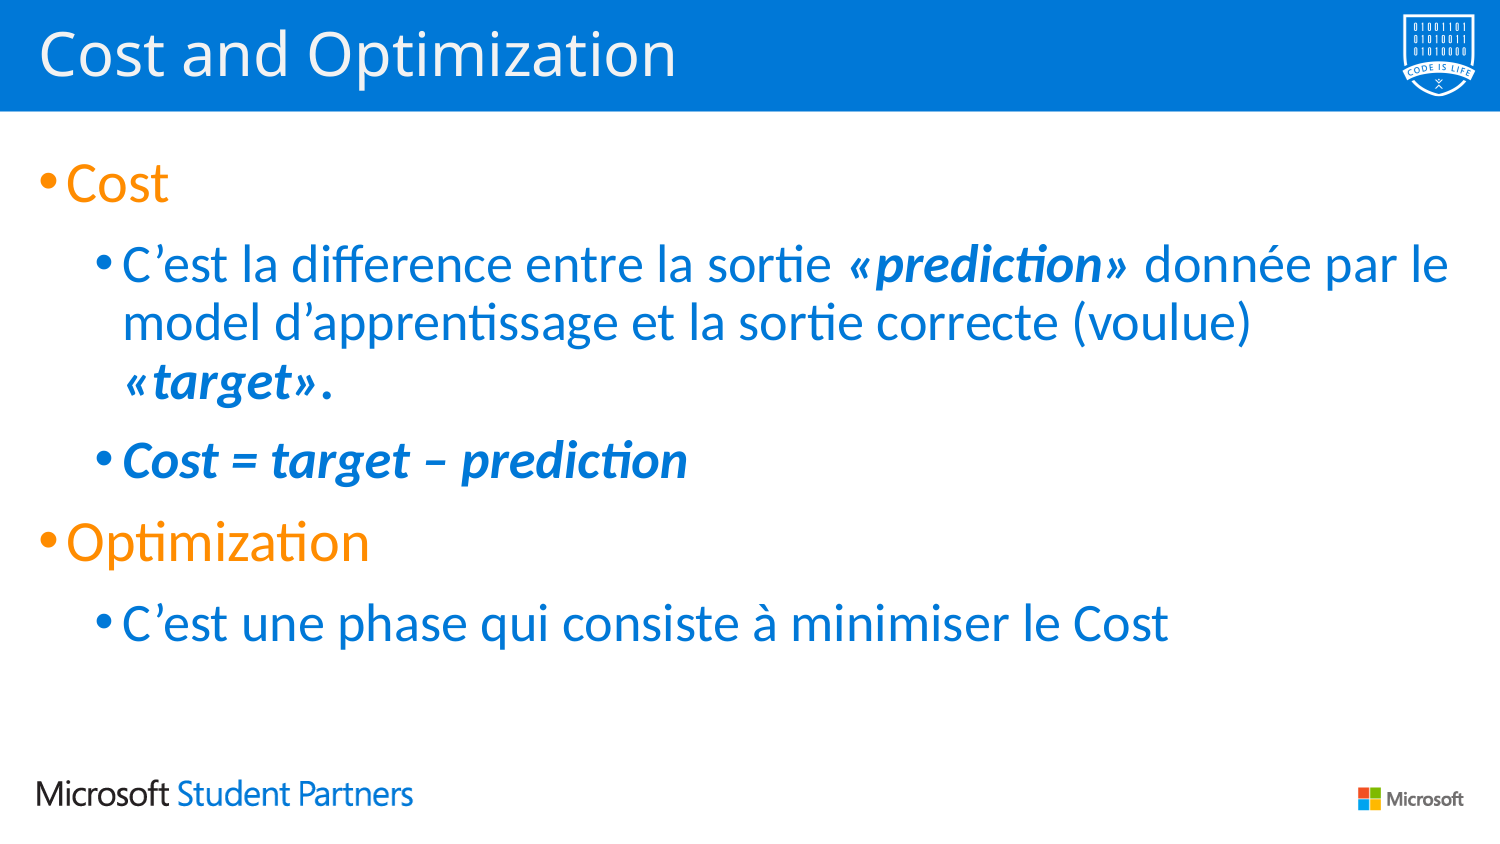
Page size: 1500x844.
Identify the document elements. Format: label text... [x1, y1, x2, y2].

list Cost C’est la difference entre la sortie «prediction» donnée par le model d’apprentissage et la sortie correcte (voulue) «target». Cost = target – prediction Optimization C’est une phase qui consiste à minimiser le Cost [38, 151, 1463, 735]
title Cost and Optimization [38, 23, 1285, 90]
picture [0, 0, 1500, 844]
